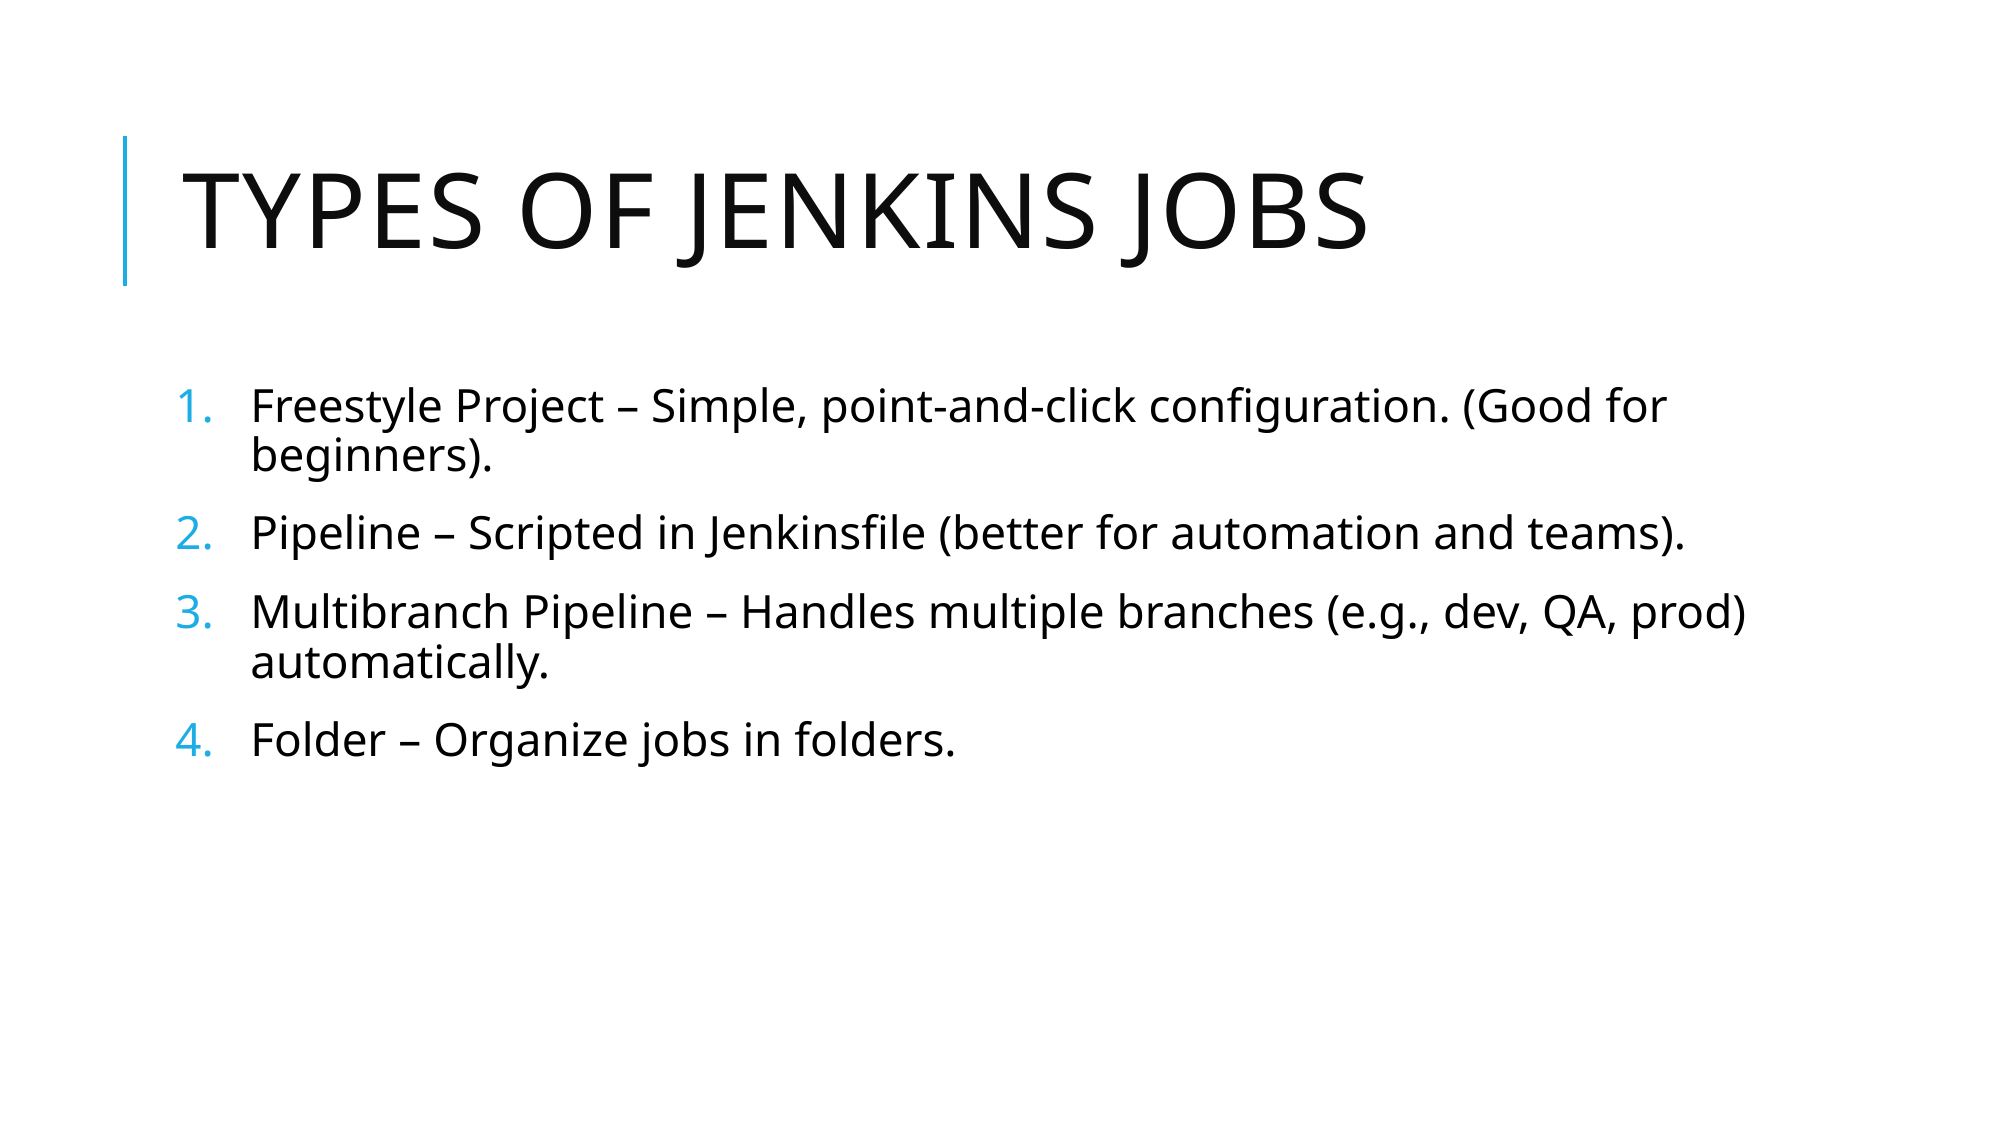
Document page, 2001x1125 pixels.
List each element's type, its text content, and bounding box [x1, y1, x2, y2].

list Freestyle Project – Simple, point-and-click configuration. (Good for beginners). Pipeline – Scripted in Jenkinsfile (better for automation and teams). Multibranch Pipeline – Handles multiple branches (e.g., dev, QA, prod) automatically. Folder – Organize jobs in folders. [168, 375, 1763, 1035]
title Types of Jenkins Jobs [168, 96, 1763, 342]
